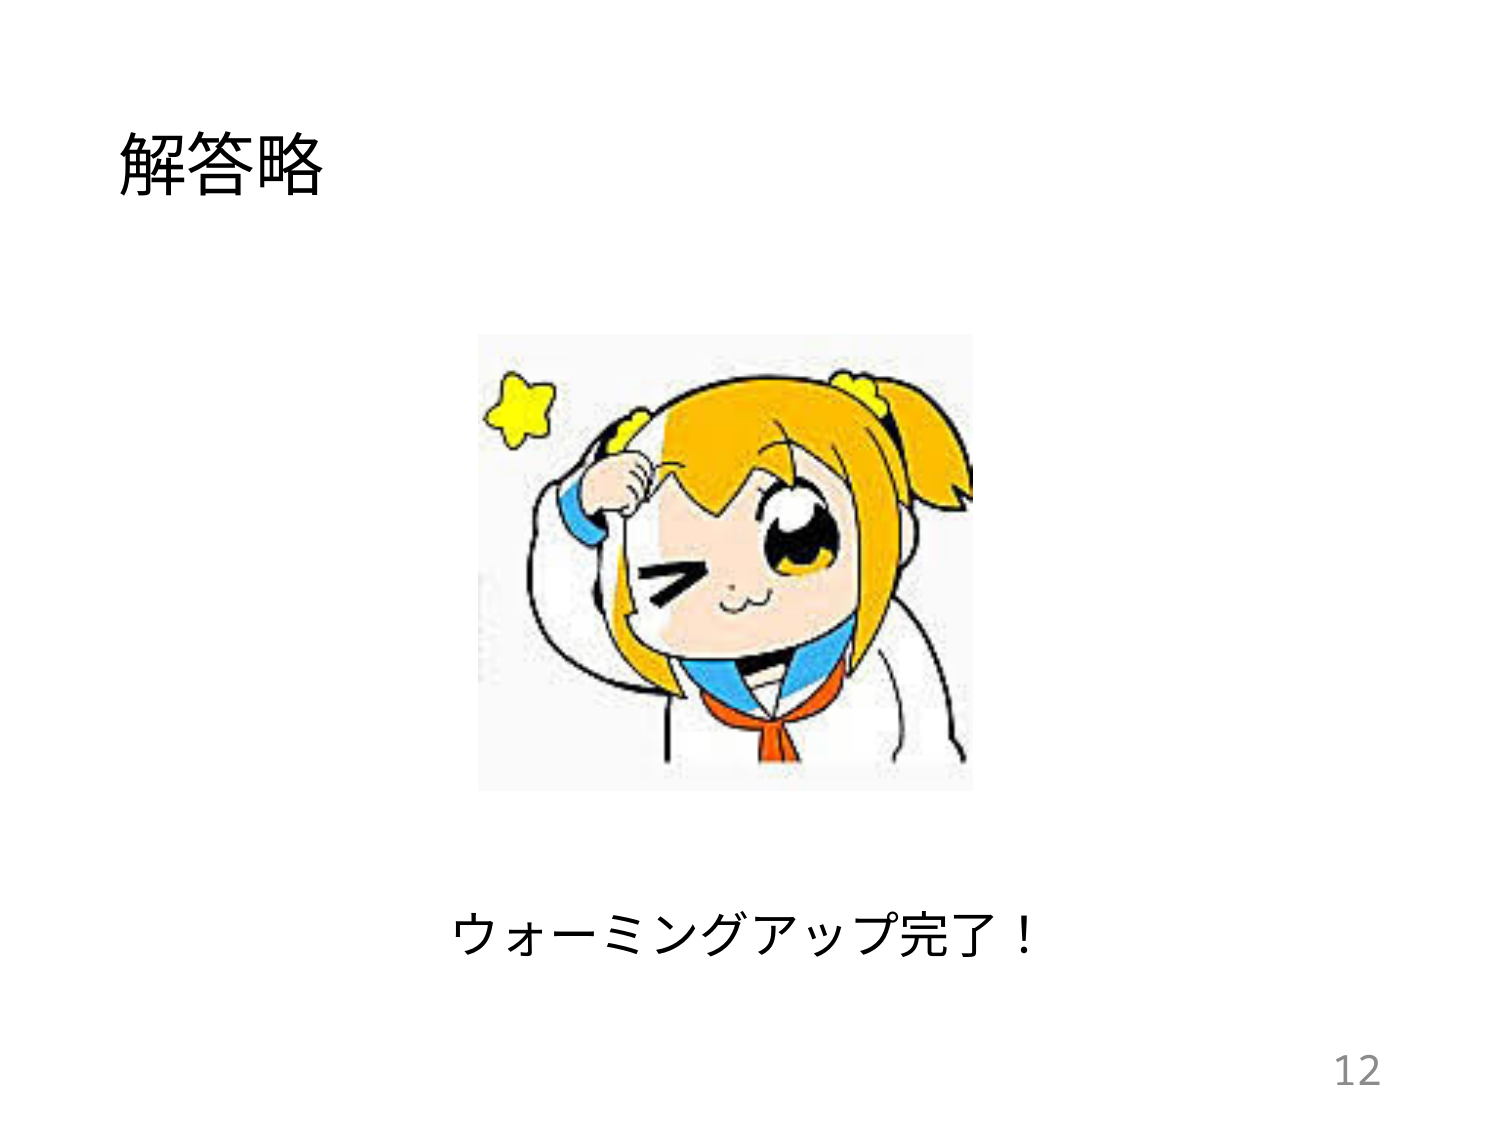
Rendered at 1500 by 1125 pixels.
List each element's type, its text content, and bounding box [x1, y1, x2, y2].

title 解答略 [103, 59, 1397, 278]
text_box ウォーミングアップ完了！ [435, 895, 1065, 971]
slide_number 12 [1059, 1042, 1397, 1103]
picture [478, 334, 973, 791]
